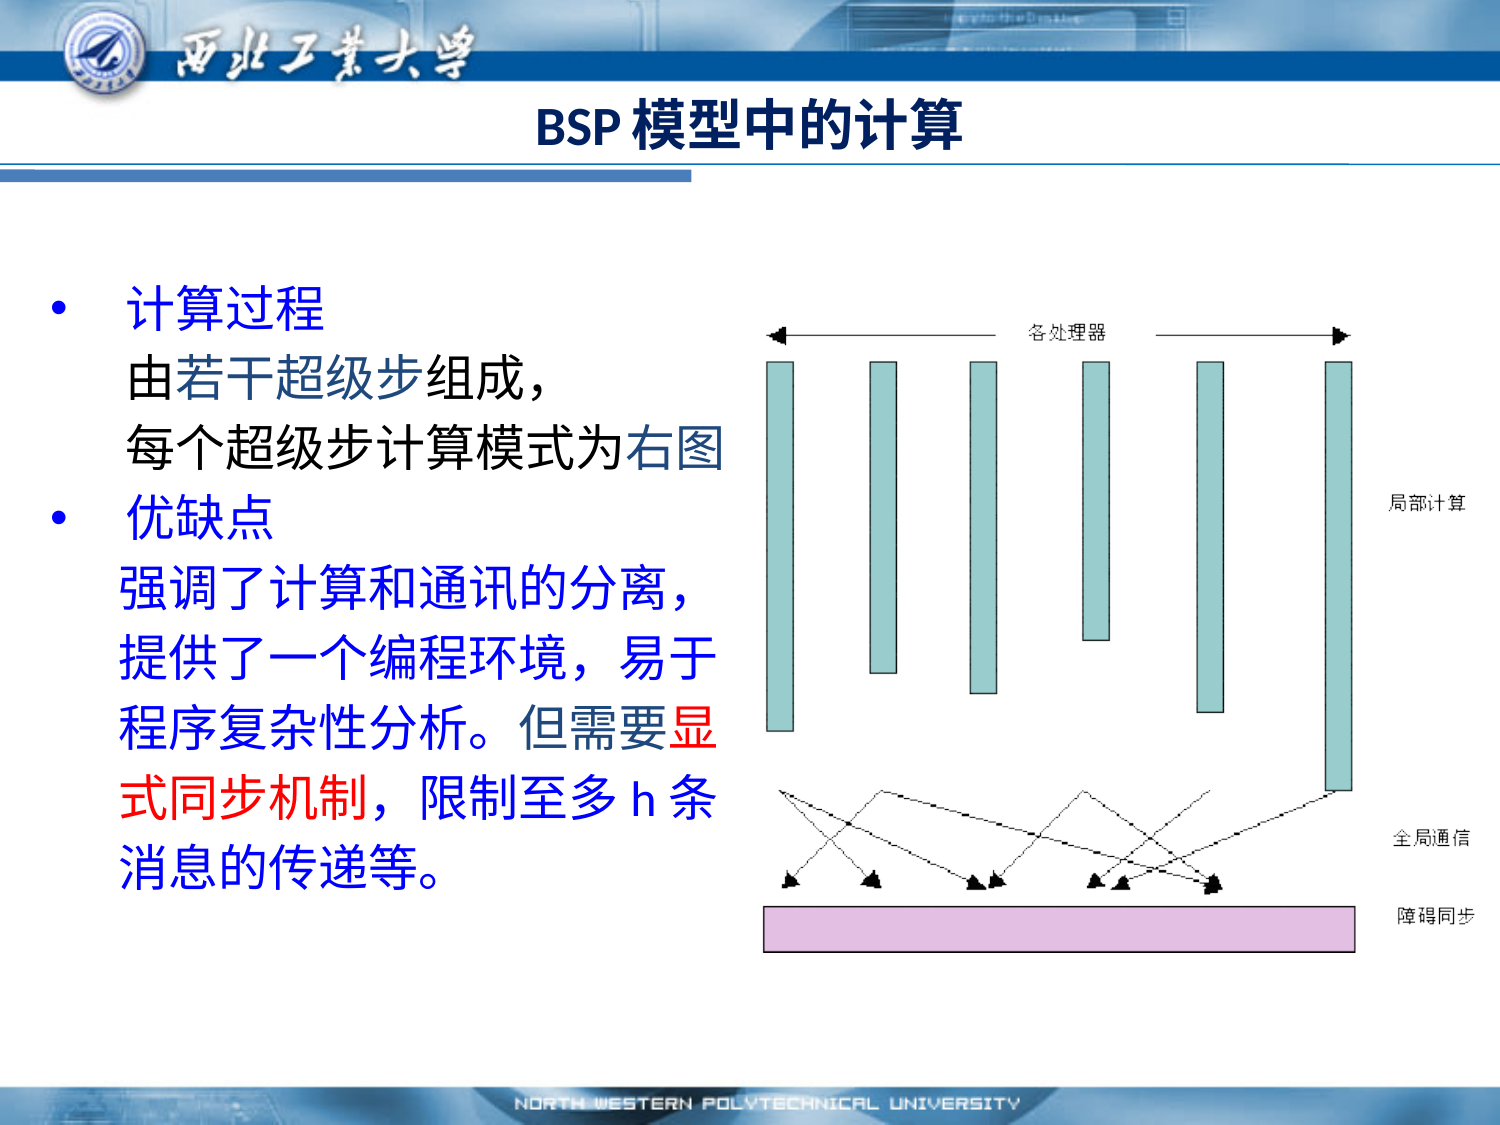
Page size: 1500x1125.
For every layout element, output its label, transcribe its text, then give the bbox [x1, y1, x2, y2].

title BSP模型中的计算 [35, 82, 1465, 164]
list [760, 316, 1500, 953]
picture [0, 165, 1500, 1125]
text_box 计算过程 由若干超级步组成， 每个超级步计算模式为右图 优缺点 强调了计算和通讯的分离， 提供了一个编程环境，易于 程序复杂性分析。但需要显 式同步机制，限制至多h条 消息的传递等。 [35, 269, 762, 1020]
picture [0, 0, 1500, 163]
